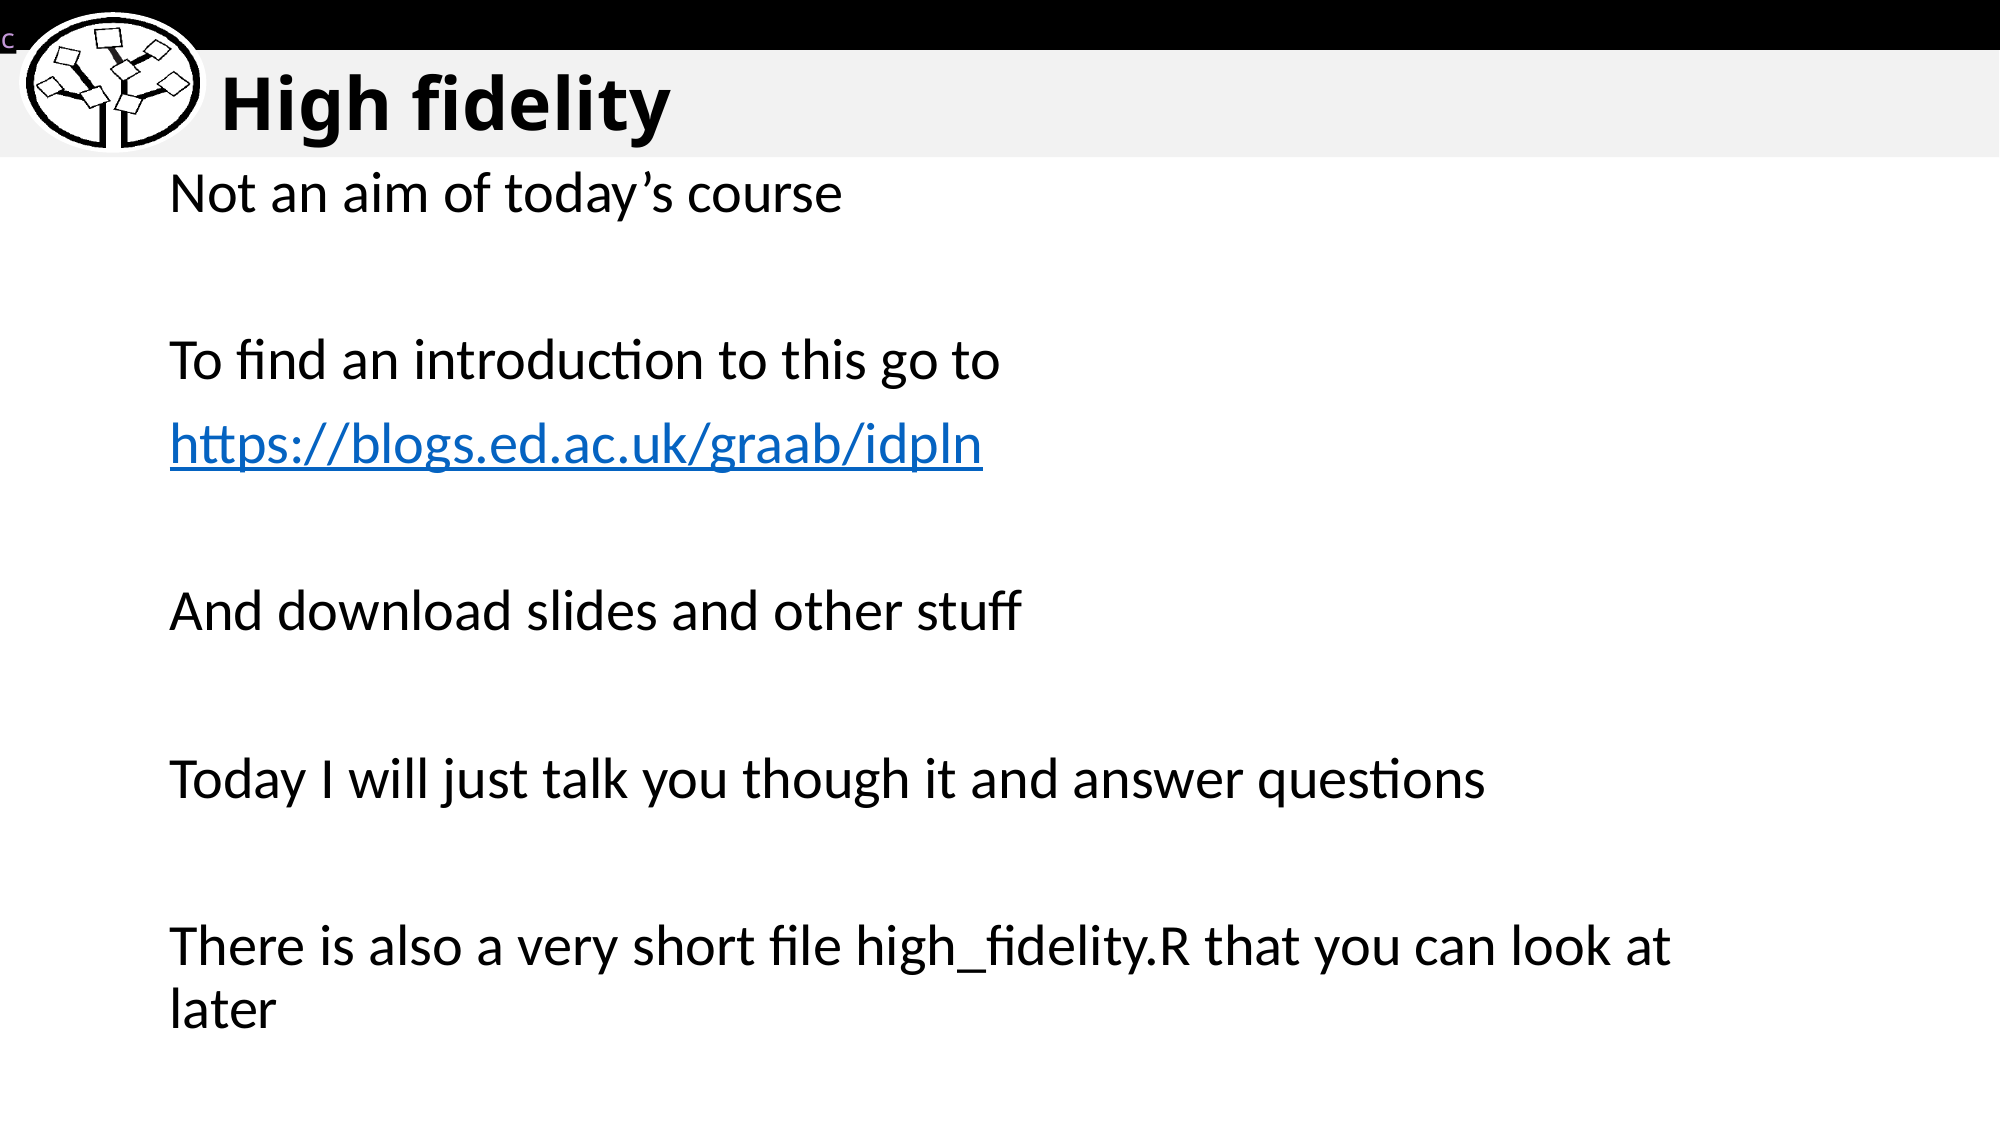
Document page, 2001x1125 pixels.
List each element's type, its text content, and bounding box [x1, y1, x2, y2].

picture [26, 17, 200, 148]
title High fidelity [204, 59, 1846, 155]
list Not an aim of today’s course To find an introduction to this go to https://blogs.ed.ac.uk/graab/idpln And download slides and other stuff Today I will just talk you though it and answer questions There is also a very short file high_fidelity.R that you can look at later [154, 154, 1796, 1096]
text_box c [0, 21, 17, 54]
